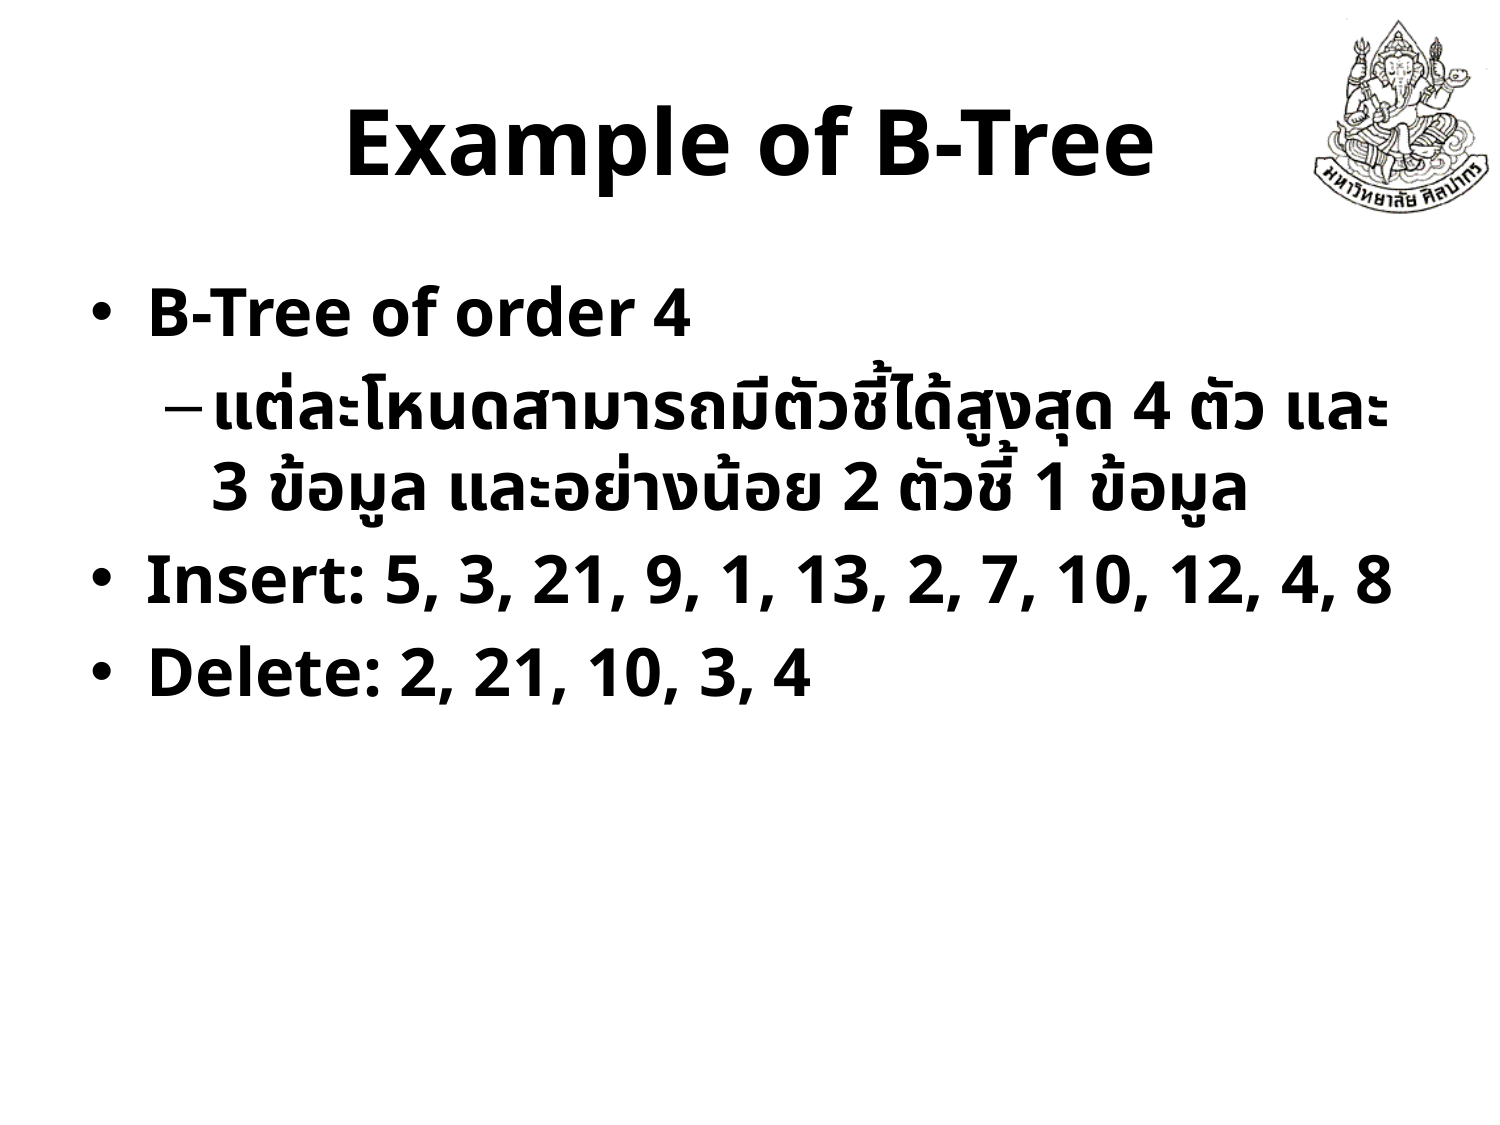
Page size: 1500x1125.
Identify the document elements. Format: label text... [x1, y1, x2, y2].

title Example of B-Tree [75, 45, 1425, 233]
picture [1307, 12, 1494, 219]
list B-Tree of order 4 แต่ละโหนดสามารถมีตัวชี้ได้สูงสุด 4 ตัว และ 3 ข้อมูล และอย่างน้อย 2 ตัวชี้ 1 ข้อมูล Insert: 5, 3, 21, 9, 1, 13, 2, 7, 10, 12, 4, 8 Delete: 2, 21, 10, 3, 4 [75, 262, 1425, 1005]
